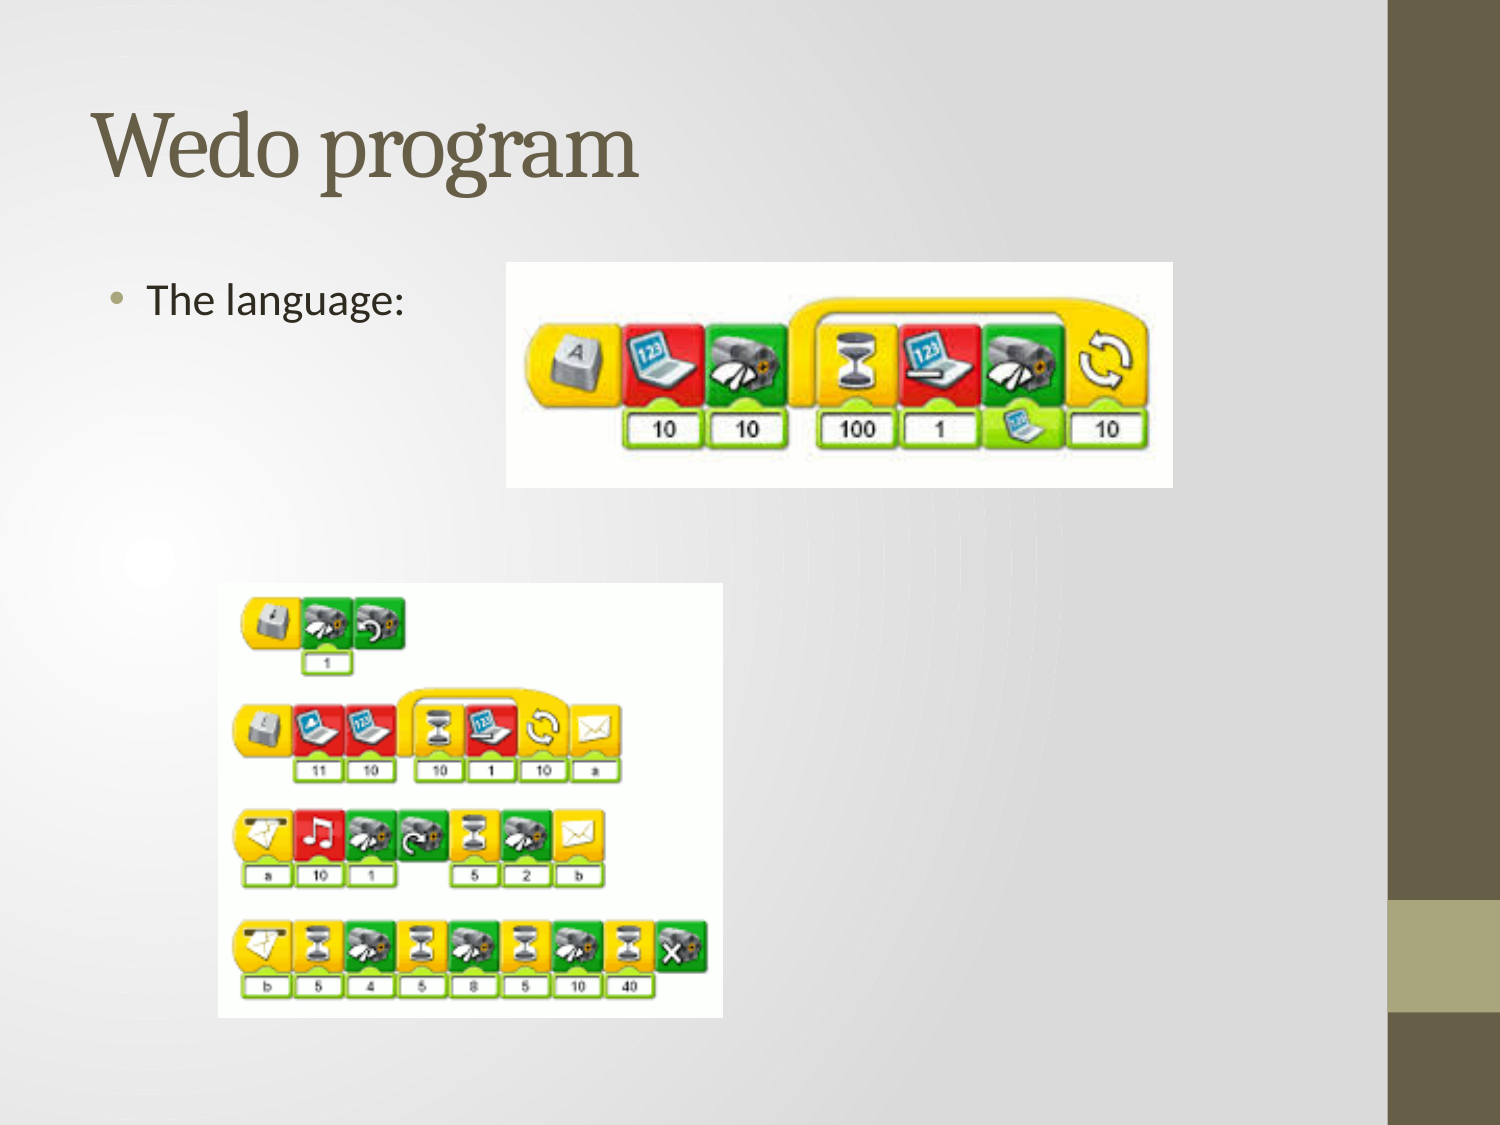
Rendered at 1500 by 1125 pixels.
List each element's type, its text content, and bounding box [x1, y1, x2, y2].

title Wedo program [75, 45, 1325, 233]
list The language: [75, 262, 1325, 1050]
picture [505, 261, 1174, 488]
picture [217, 583, 724, 1018]
